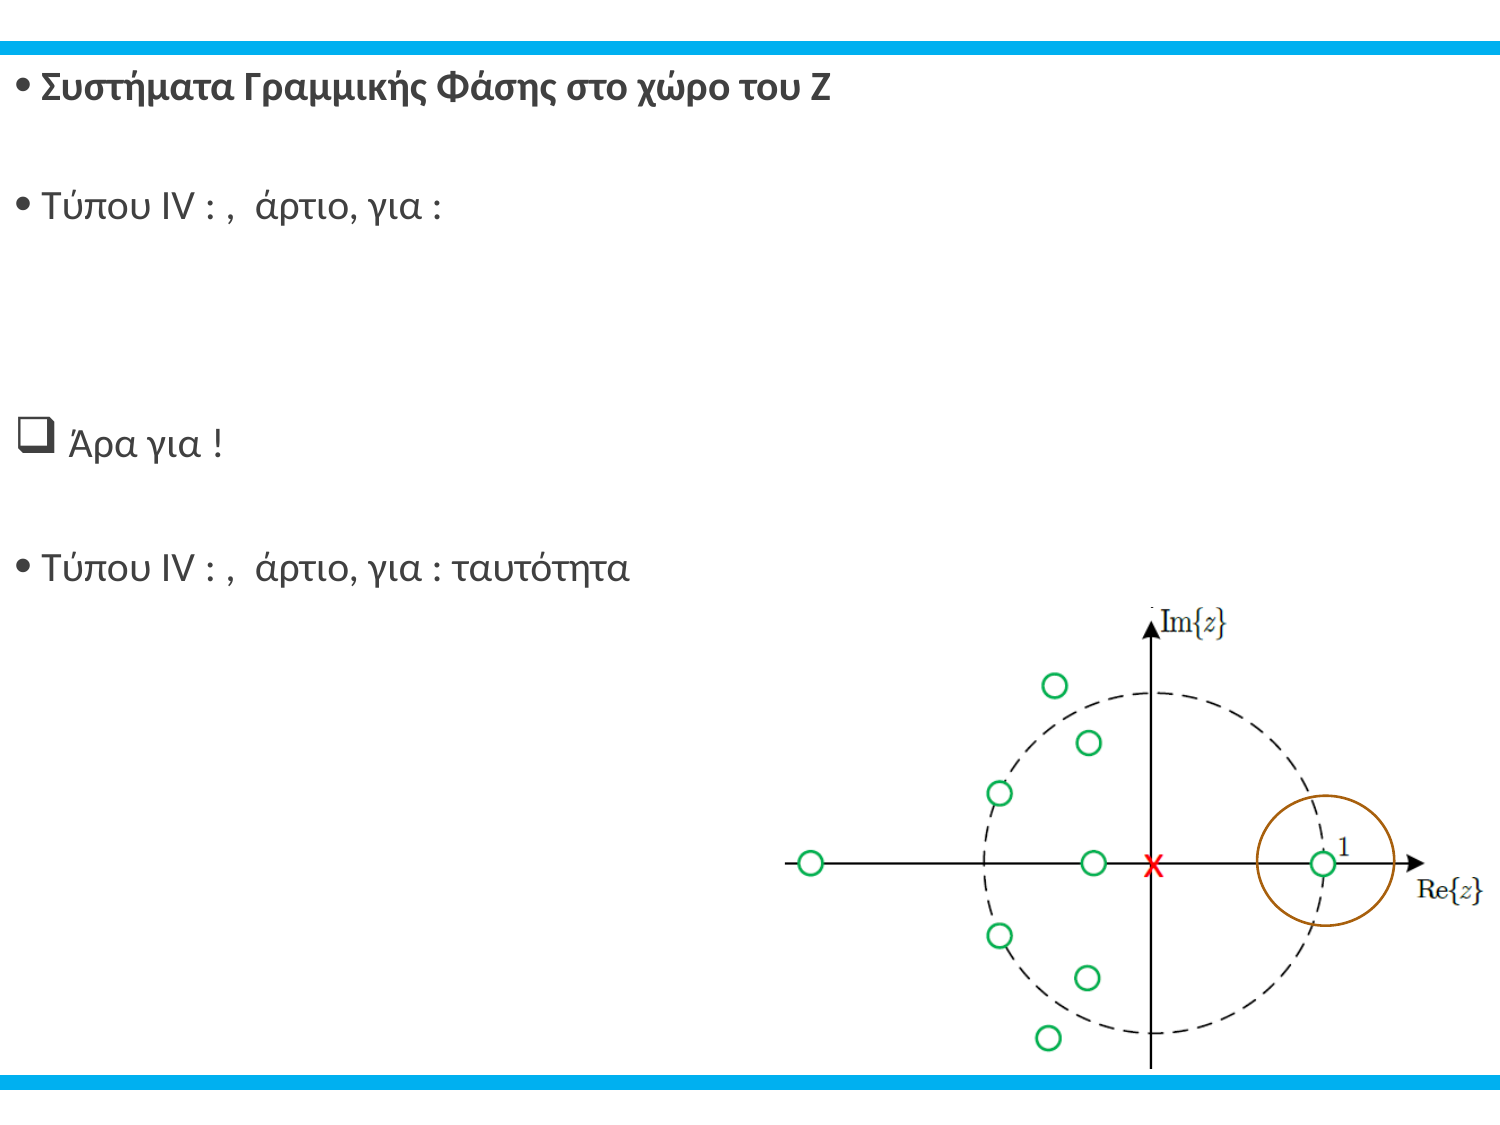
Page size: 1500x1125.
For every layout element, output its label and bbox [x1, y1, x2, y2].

text_box [0, 41, 1500, 55]
picture [784, 607, 1485, 1070]
text_box [0, 1075, 1500, 1090]
